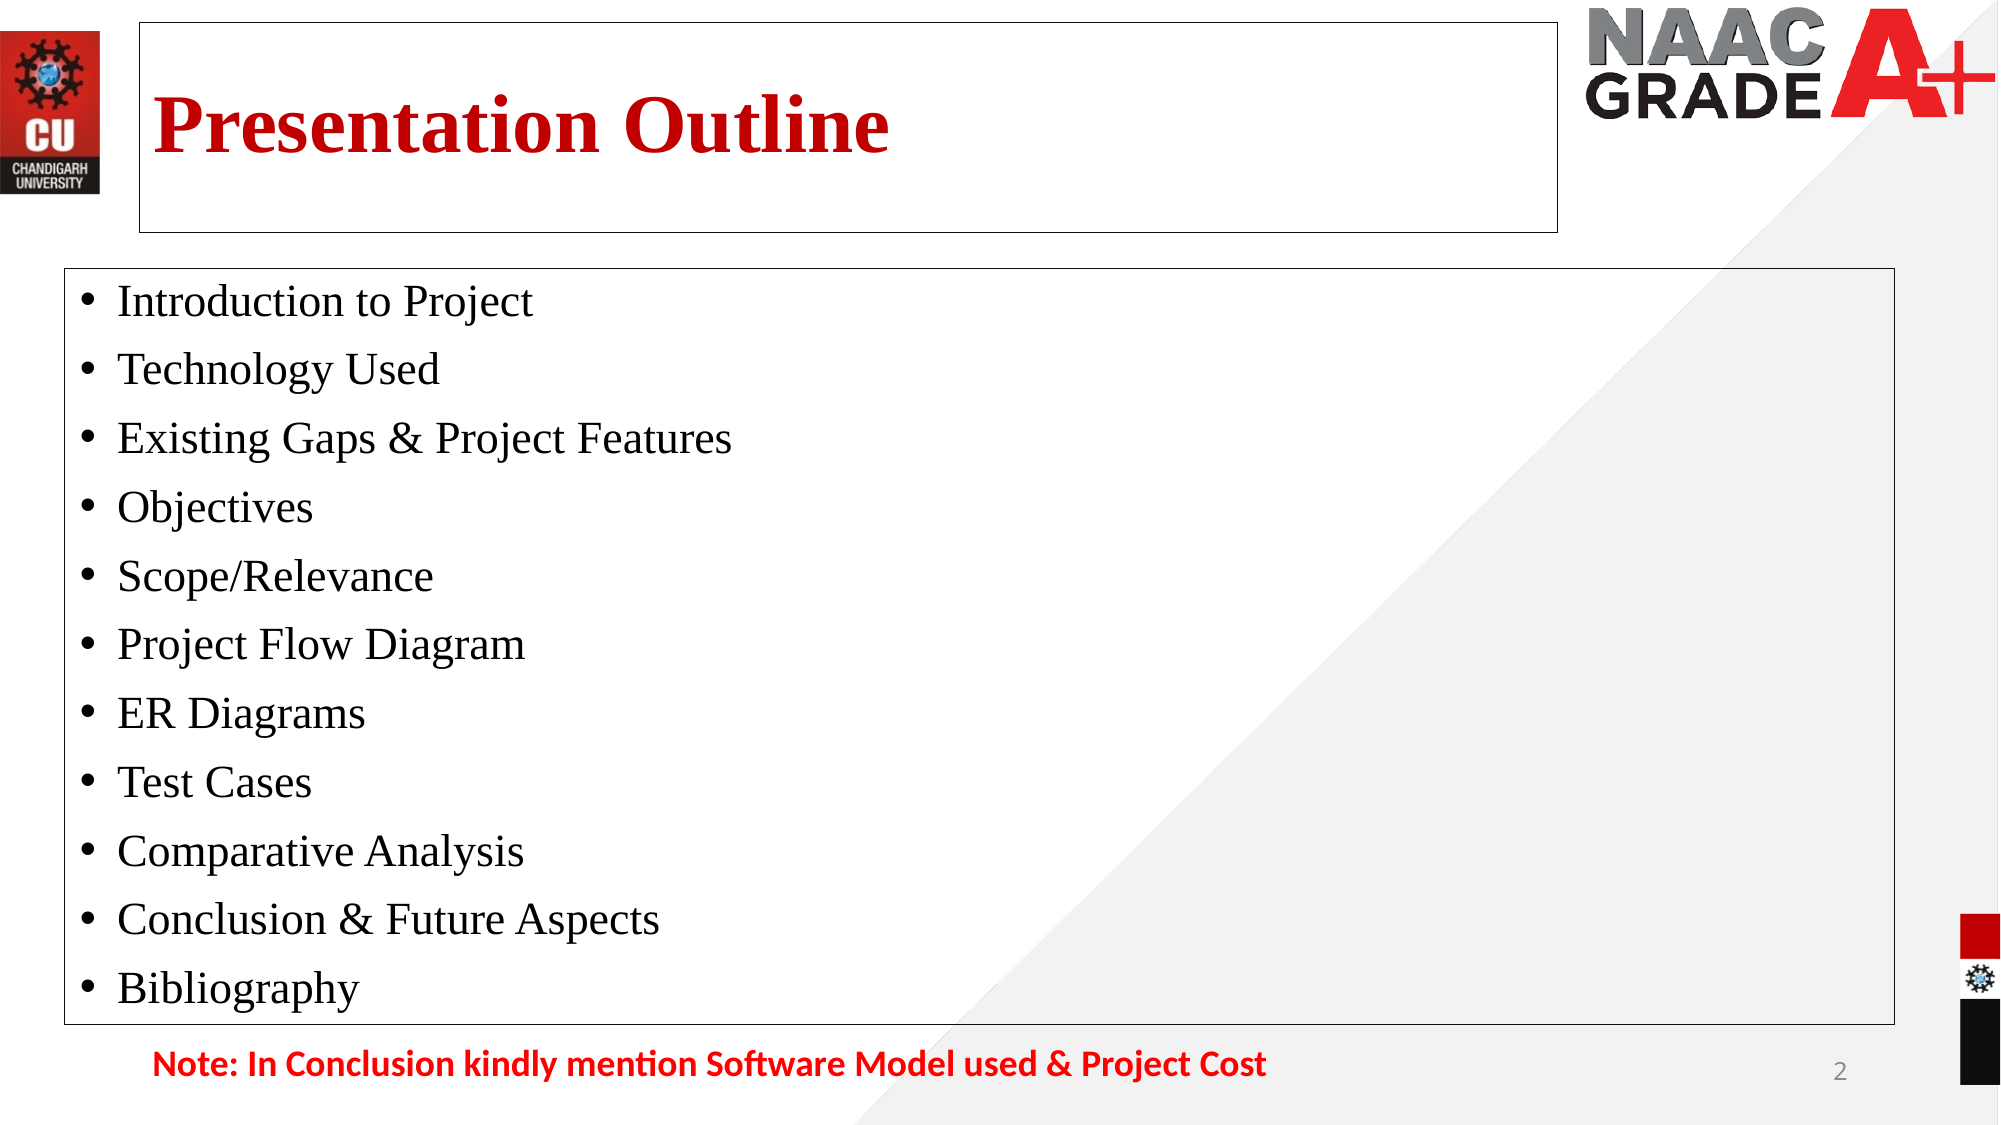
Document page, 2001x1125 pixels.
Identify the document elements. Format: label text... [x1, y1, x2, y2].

text_box Note: In Conclusion kindly mention Software Model used & Project Cost [137, 1031, 1801, 1092]
slide_number 2 [1412, 1042, 1863, 1103]
title Presentation Outline [139, 22, 1558, 233]
picture [0, 0, 2001, 1125]
list Introduction to Project Technology Used Existing Gaps & Project Features Objectives Scope/Relevance Project Flow Diagram ER Diagrams Test Cases Comparative Analysis Conclusion & Future Aspects Bibliography [64, 268, 1895, 1025]
